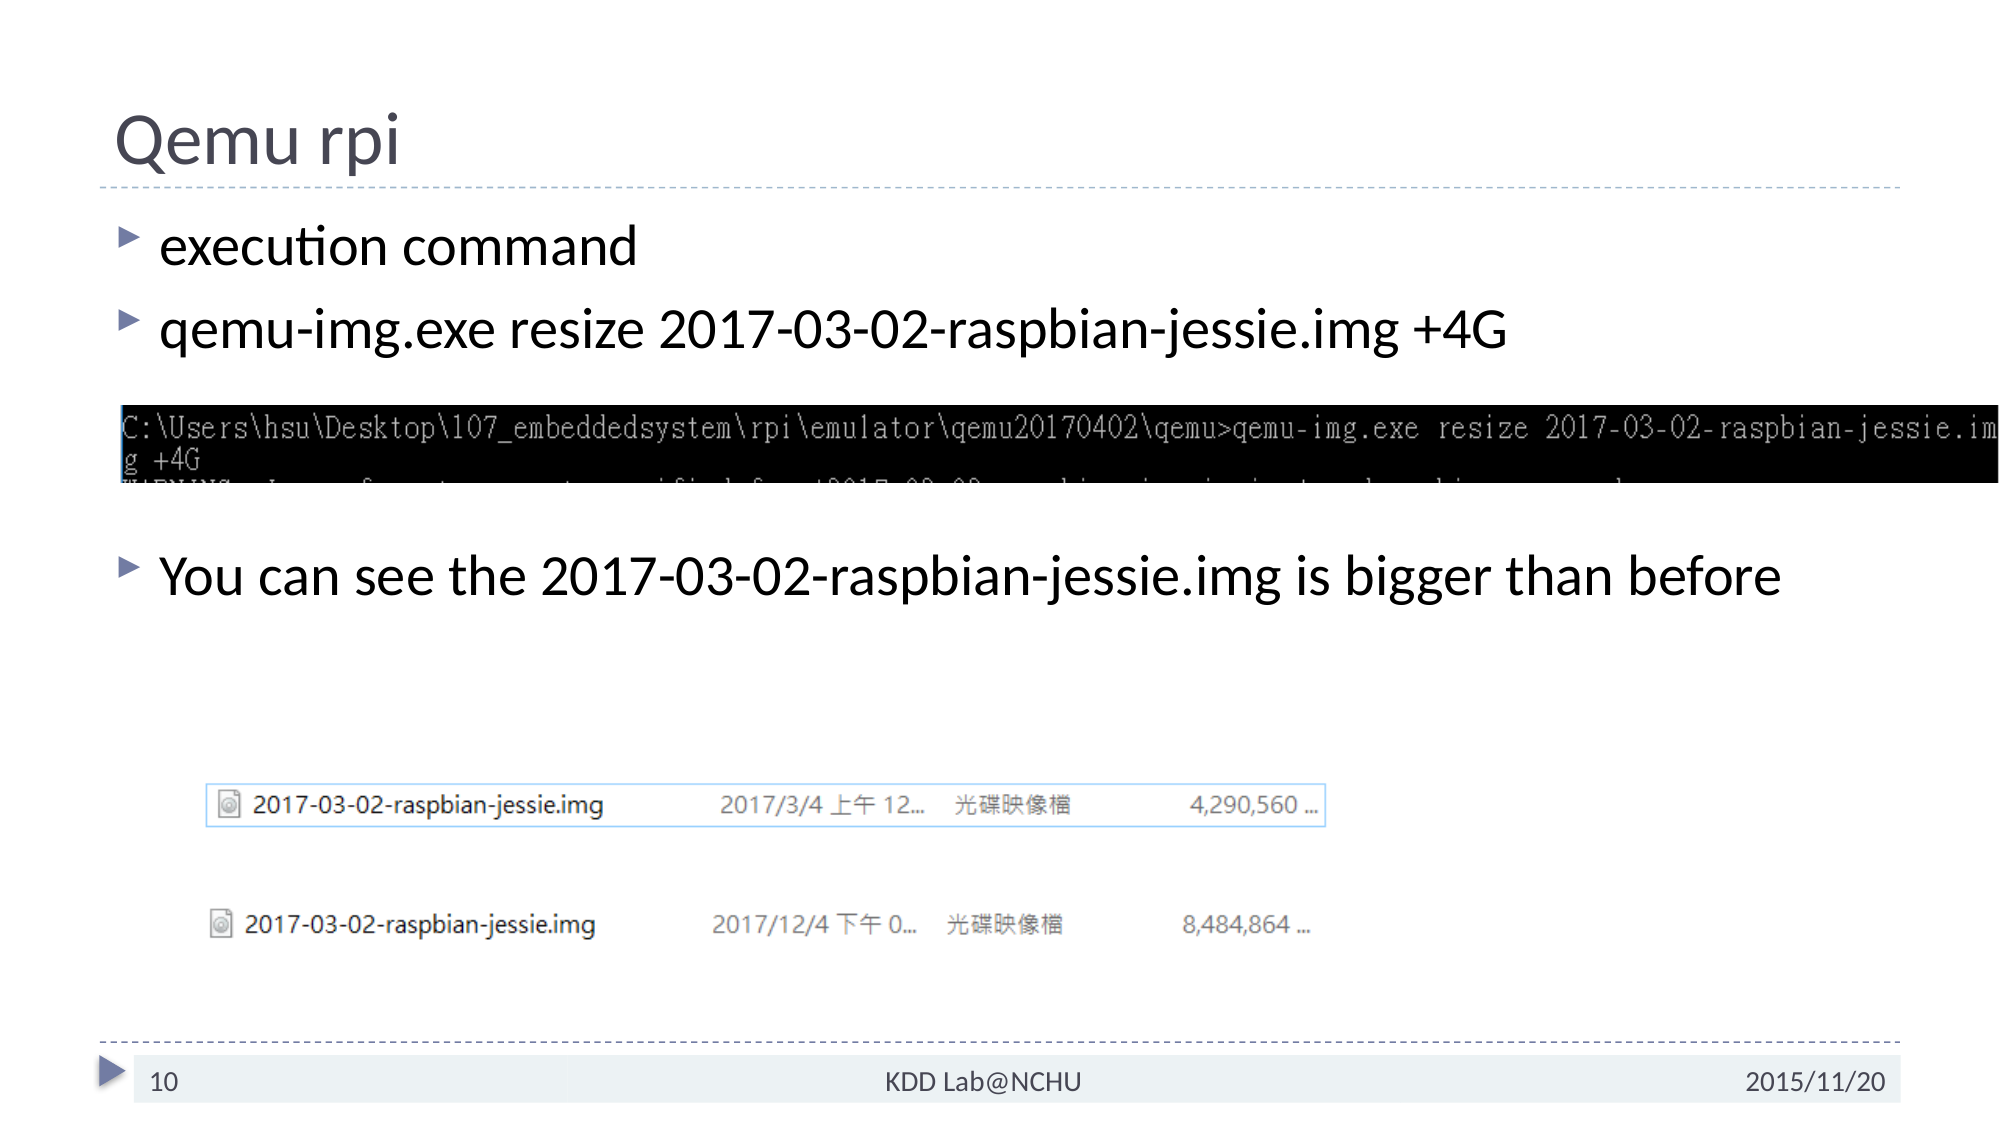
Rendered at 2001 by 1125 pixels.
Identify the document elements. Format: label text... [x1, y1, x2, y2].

picture [120, 405, 2000, 483]
picture [194, 770, 1332, 848]
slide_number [1401, 1055, 1901, 1103]
title Qemu rpi [99, 24, 1900, 188]
list execution command qemu-img.exe resize 2017-03-02-raspbian-jessie.img +4G You can see the 2017-03-02-raspbian-jessie.img is bigger than before [99, 200, 1900, 1010]
slide_number 10 [133, 1055, 568, 1103]
footer KDD Lab@NCHU [568, 1055, 1401, 1103]
picture [200, 901, 1332, 951]
